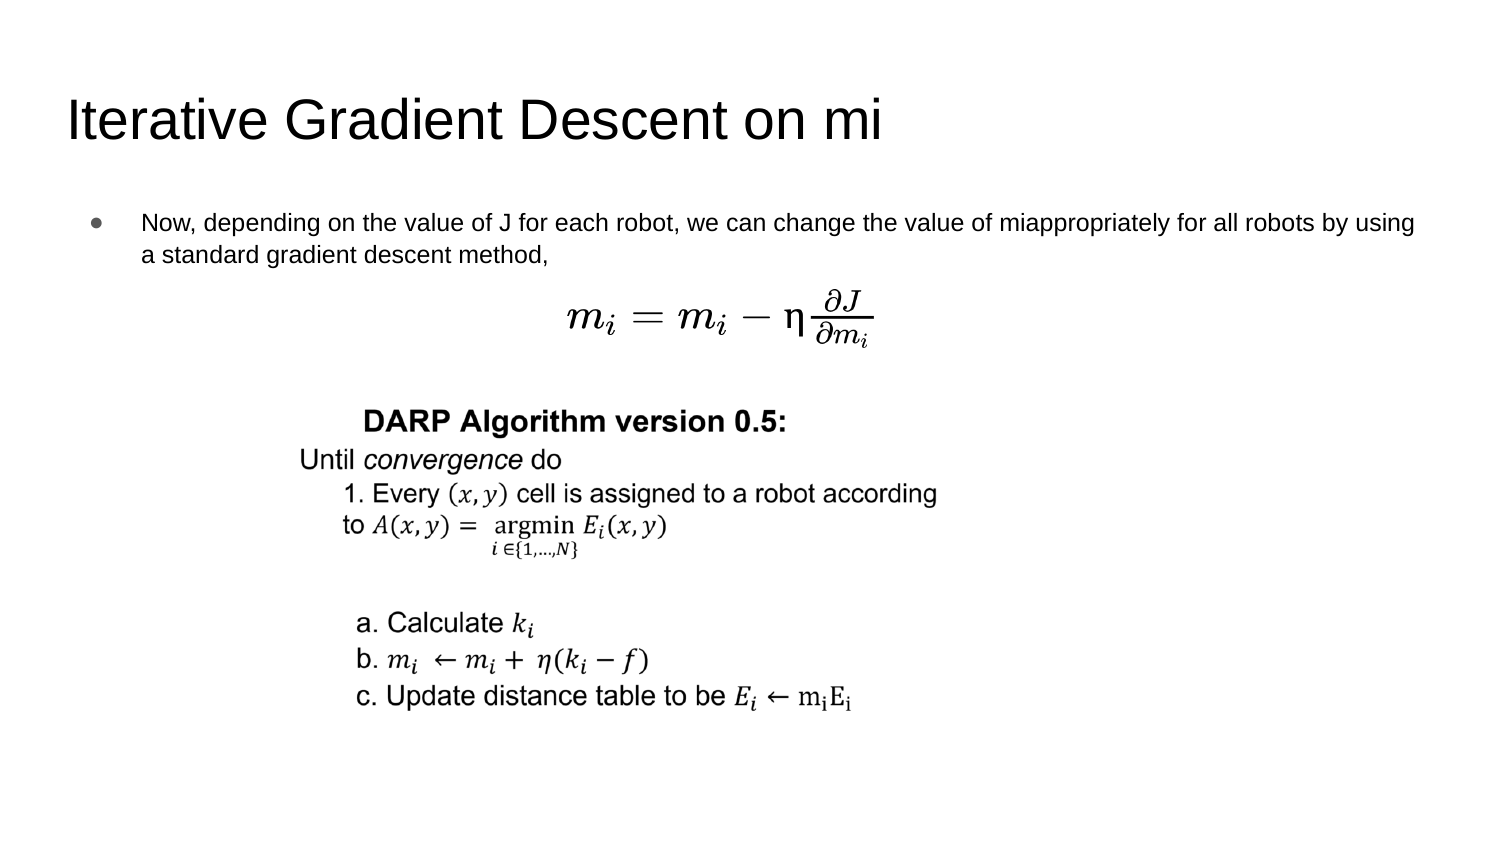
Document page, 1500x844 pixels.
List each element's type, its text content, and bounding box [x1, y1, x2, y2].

title Iterative Gradient Descent on mi [51, 72, 1449, 167]
list Now, depending on the value of J for each robot, we can change the value of miappropriately for all robots by using a standard gradient descent method, [51, 189, 1449, 750]
picture [567, 288, 875, 348]
picture [282, 391, 1086, 729]
